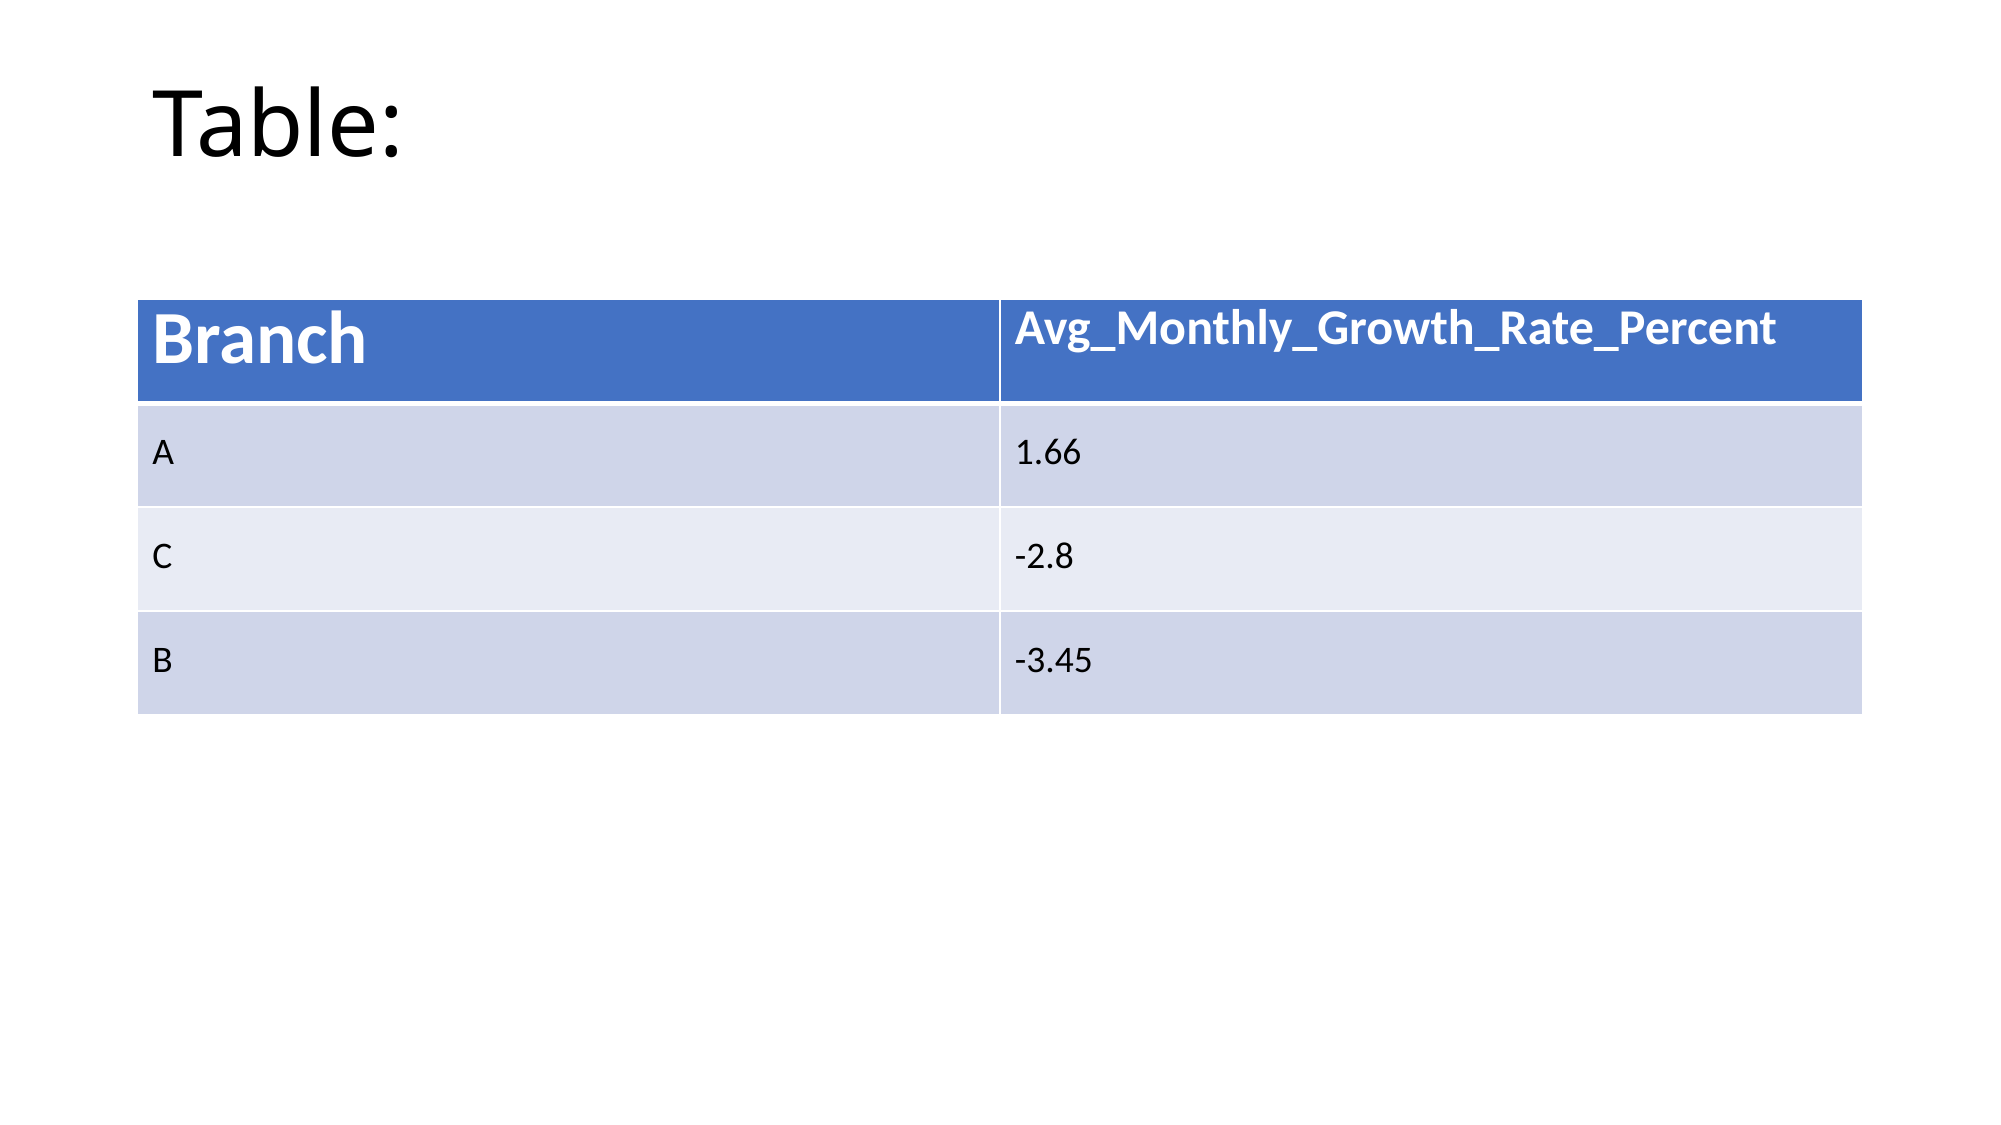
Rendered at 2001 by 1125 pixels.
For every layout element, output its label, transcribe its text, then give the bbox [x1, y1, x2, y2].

table_header Avg_Monthly_Growth_Rate_Percent [1001, 300, 1862, 401]
table_cell -2.8 [1001, 508, 1862, 610]
title Table: [137, 59, 1863, 193]
table_cell C [138, 508, 999, 610]
table_cell B [138, 612, 999, 714]
table_cell 1.66 [1001, 406, 1862, 506]
table_cell -3.45 [1001, 612, 1862, 714]
table_header Branch [138, 300, 999, 401]
table_cell A [138, 406, 999, 506]
